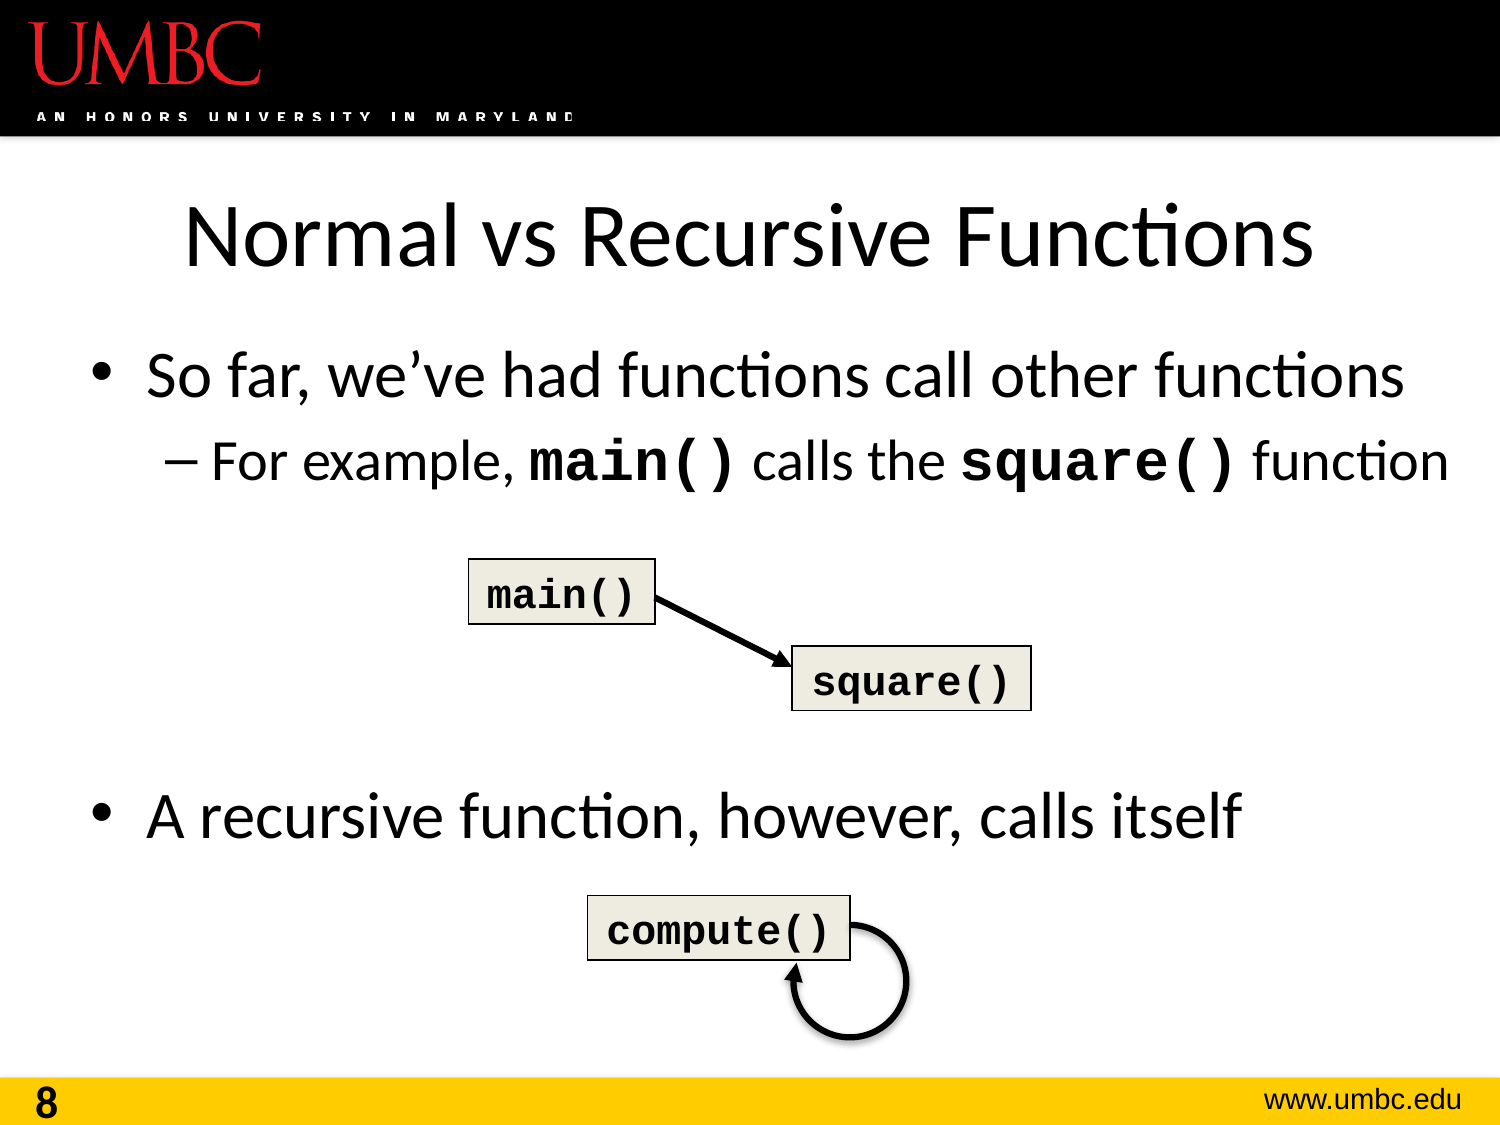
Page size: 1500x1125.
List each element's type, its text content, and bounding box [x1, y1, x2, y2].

text_box [654, 597, 793, 667]
text_box main() [468, 559, 655, 624]
text_box compute() [587, 895, 850, 961]
text_box [787, 922, 909, 1040]
text_box square() [792, 645, 1032, 711]
slide_number 8 [0, 1065, 94, 1125]
list So far, we’ve had functions call other functions For example, main() calls the square() function A recursive function, however, calls itself [75, 323, 1474, 1005]
title Normal vs Recursive Functions [75, 136, 1425, 323]
